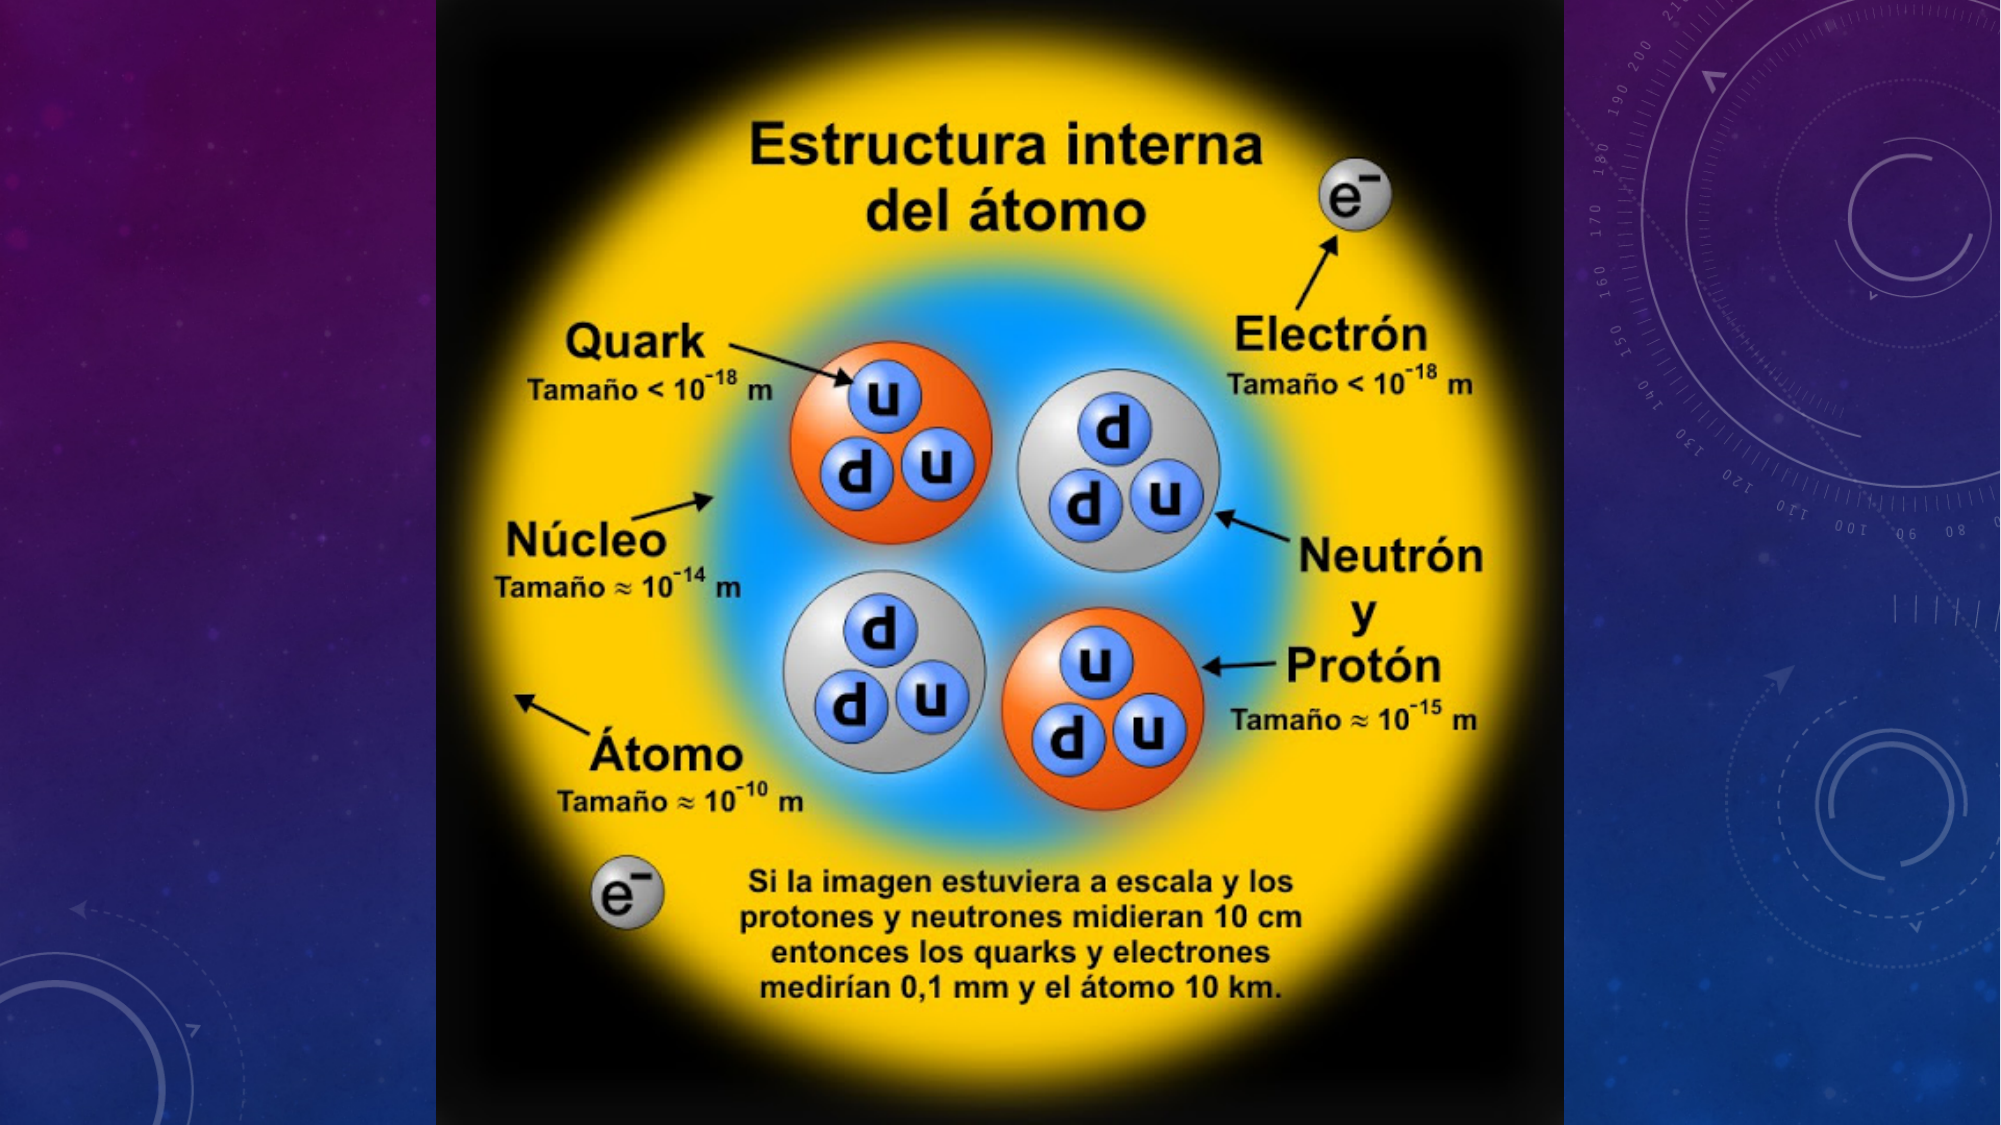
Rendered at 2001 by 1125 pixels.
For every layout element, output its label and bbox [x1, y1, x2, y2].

picture [1565, 0, 2001, 1125]
list [435, 0, 1565, 1125]
picture [0, 0, 435, 1125]
